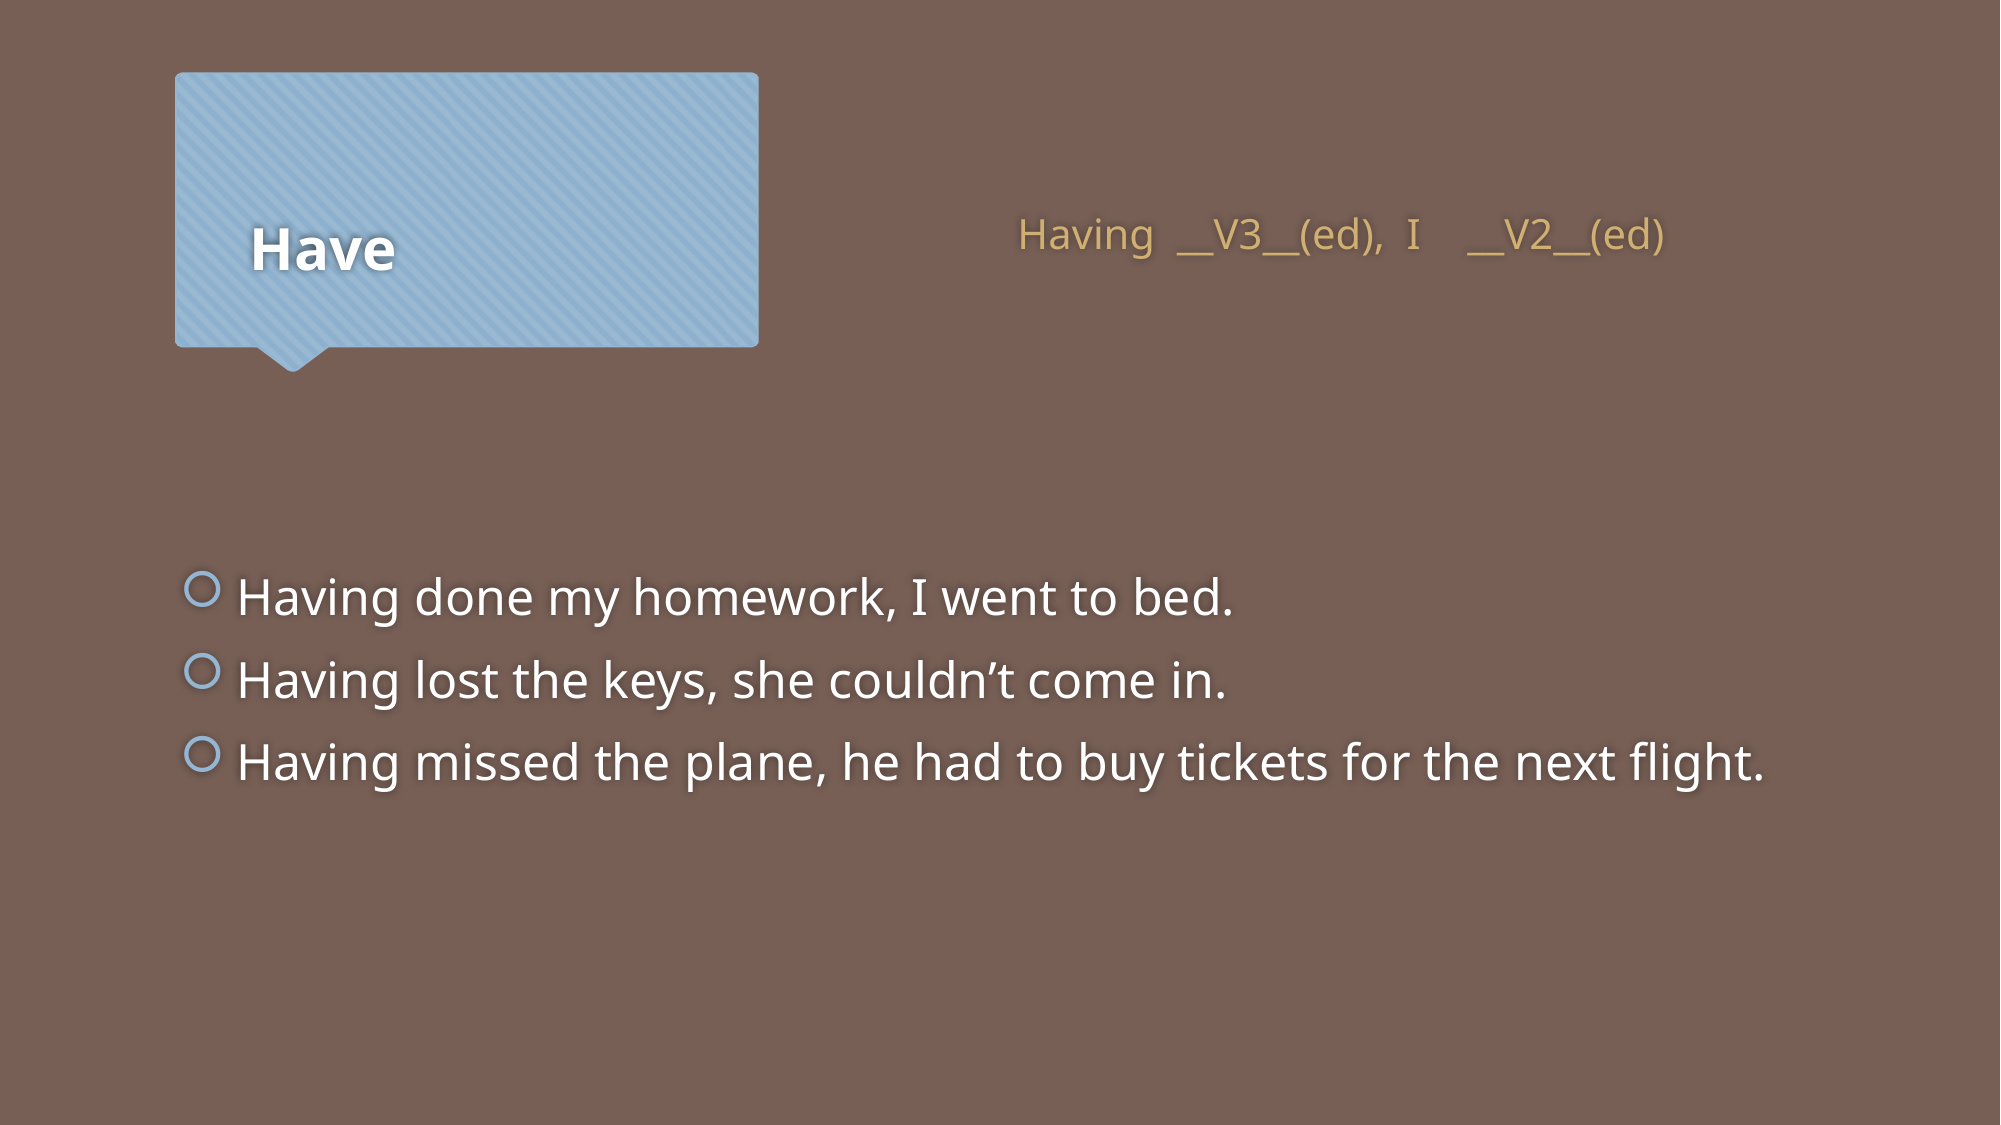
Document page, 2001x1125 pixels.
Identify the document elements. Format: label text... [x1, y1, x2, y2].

list Having __V3__(ed), I __V2__(ed) [1002, 93, 1821, 373]
title Have [234, 177, 700, 290]
text_box Having done my homework, I went to bed. Having lost the keys, she couldn’t come in. Having missed the plane, he had to buy tickets for the next flight. [165, 435, 1840, 921]
